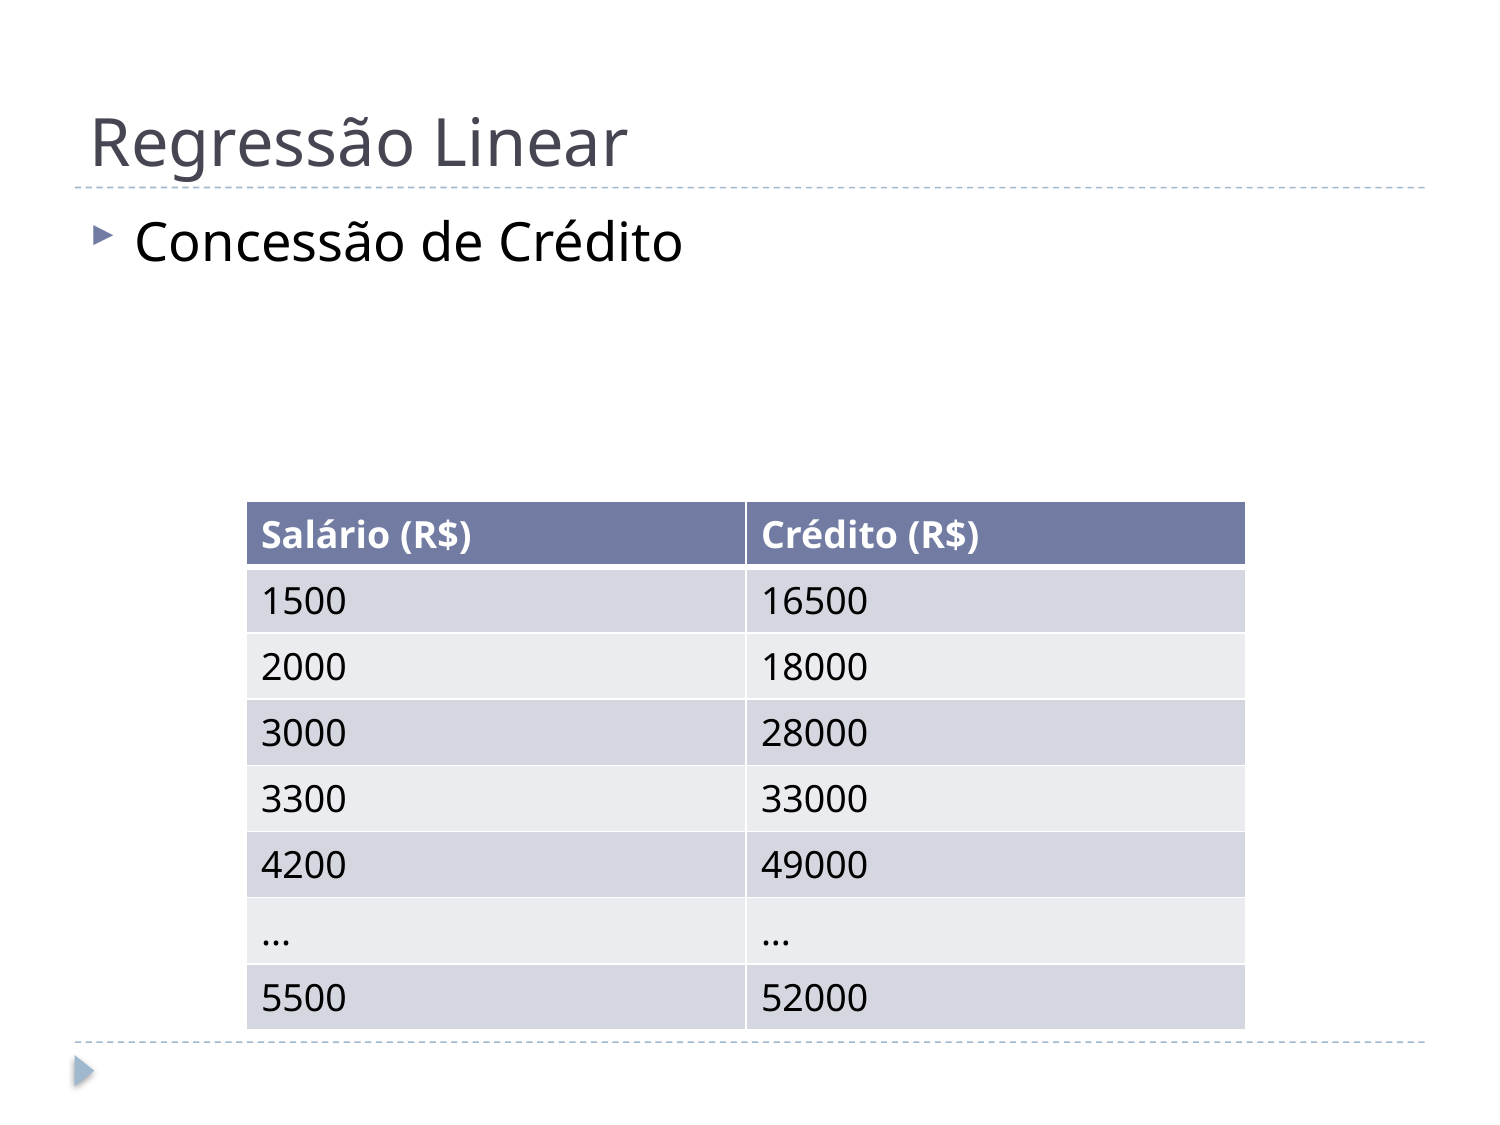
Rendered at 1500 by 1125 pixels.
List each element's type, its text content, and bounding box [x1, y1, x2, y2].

table_cell 16500 [747, 570, 1245, 632]
table_cell 3300 [247, 766, 745, 831]
table_cell 4200 [247, 832, 745, 897]
table_cell 2000 [247, 634, 745, 698]
table_cell 18000 [747, 634, 1245, 698]
table_cell ... [747, 898, 1245, 963]
title Regressão Linear [75, 24, 1425, 188]
table_cell 33000 [747, 766, 1245, 831]
table_cell 5500 [247, 965, 745, 1029]
table_cell 28000 [747, 700, 1245, 765]
table_cell 3000 [247, 700, 745, 765]
table_cell 49000 [747, 832, 1245, 897]
table_cell ... [247, 898, 745, 963]
list Concessão de Crédito [75, 200, 1425, 1010]
table_header Salário (R$) [247, 502, 745, 564]
table_header Crédito (R$) [747, 502, 1245, 564]
table_cell 1500 [247, 570, 745, 632]
table_cell 52000 [747, 965, 1245, 1029]
